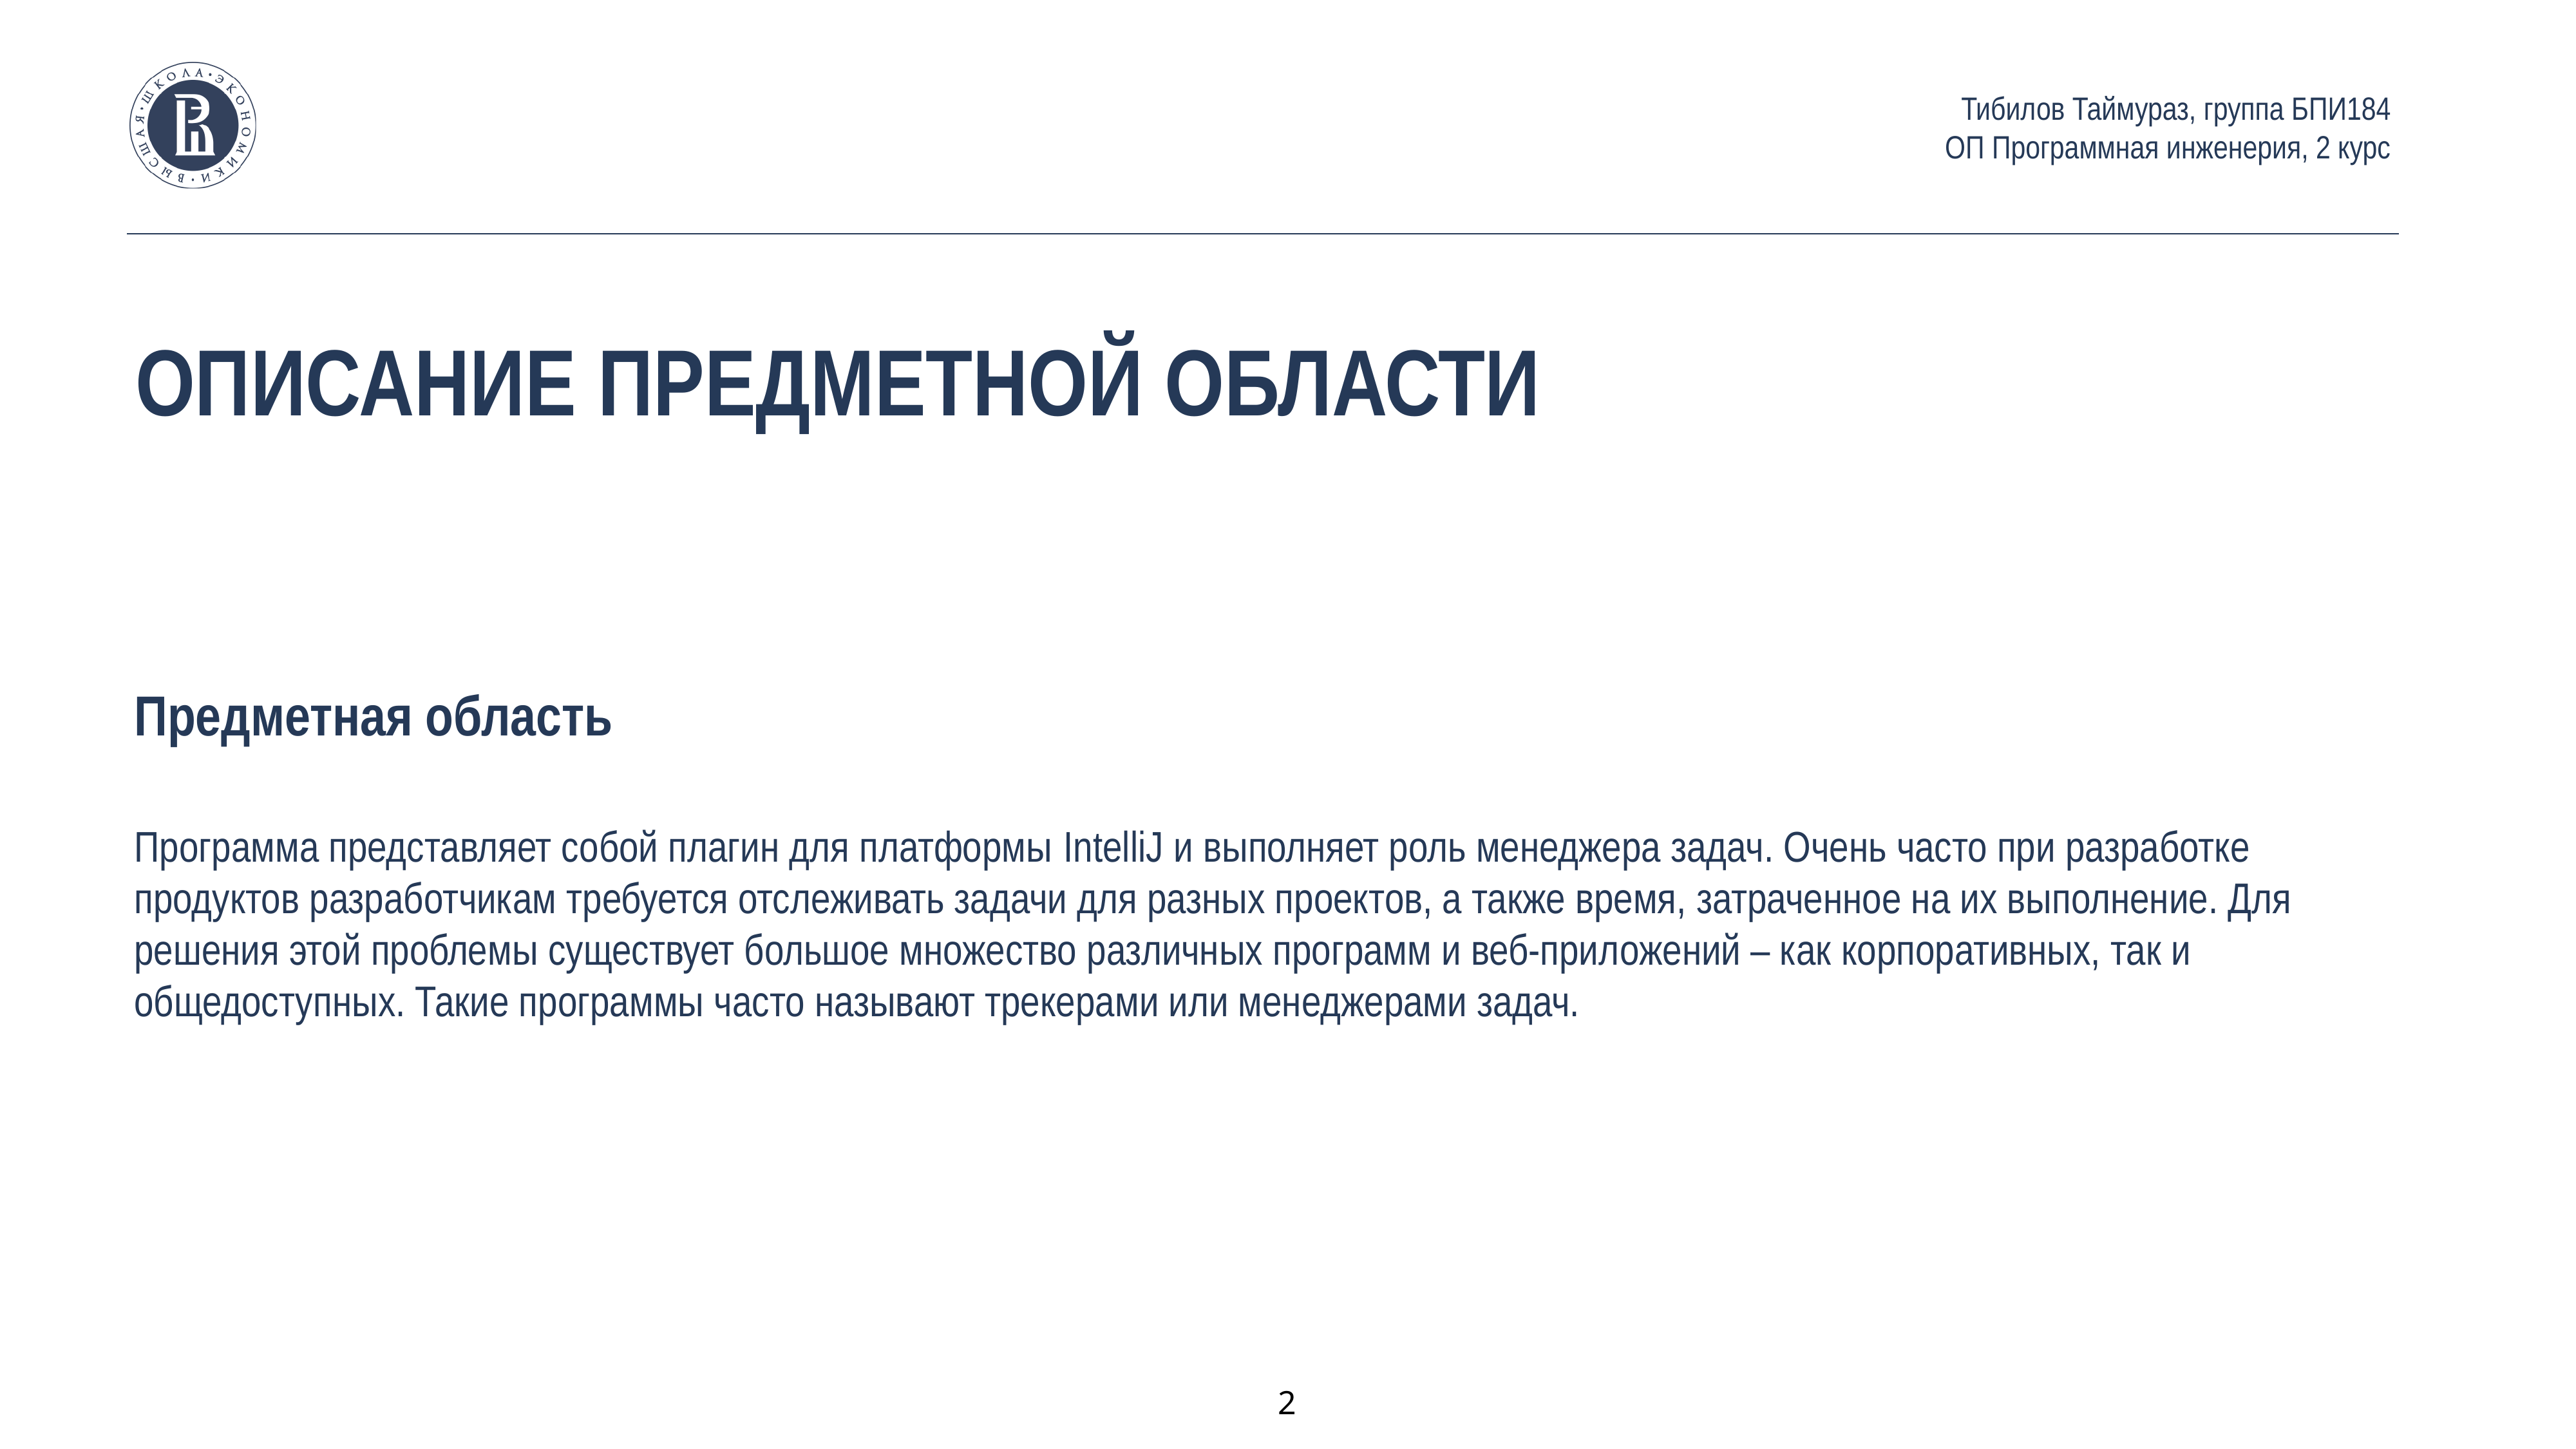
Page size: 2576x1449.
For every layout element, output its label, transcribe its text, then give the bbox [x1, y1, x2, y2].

text_box Описание предметной области [128, 314, 1826, 559]
text_box Предметная область [126, 614, 1825, 755]
picture [129, 62, 256, 189]
slide_number 2 [1260, 1374, 1314, 1429]
text_box Программа представляет собой плагин для платформы IntelliJ и выполняет роль менеджера задач. Очень часто при разработке продуктов разработчикам требуется отслеживать задачи для разных проектов, а также время, затраченное на их выполнение. Для решения этой проблемы существует большое множество различных программ и веб-приложений – как корпоративных, так и общедоступных. Такие программы часто называют трекерами или менеджерами задач. [126, 811, 2399, 1341]
text_box Тибилов Таймураз, группа БПИ184 ОП Программная инженерия, 2 курс [1198, 80, 2399, 173]
